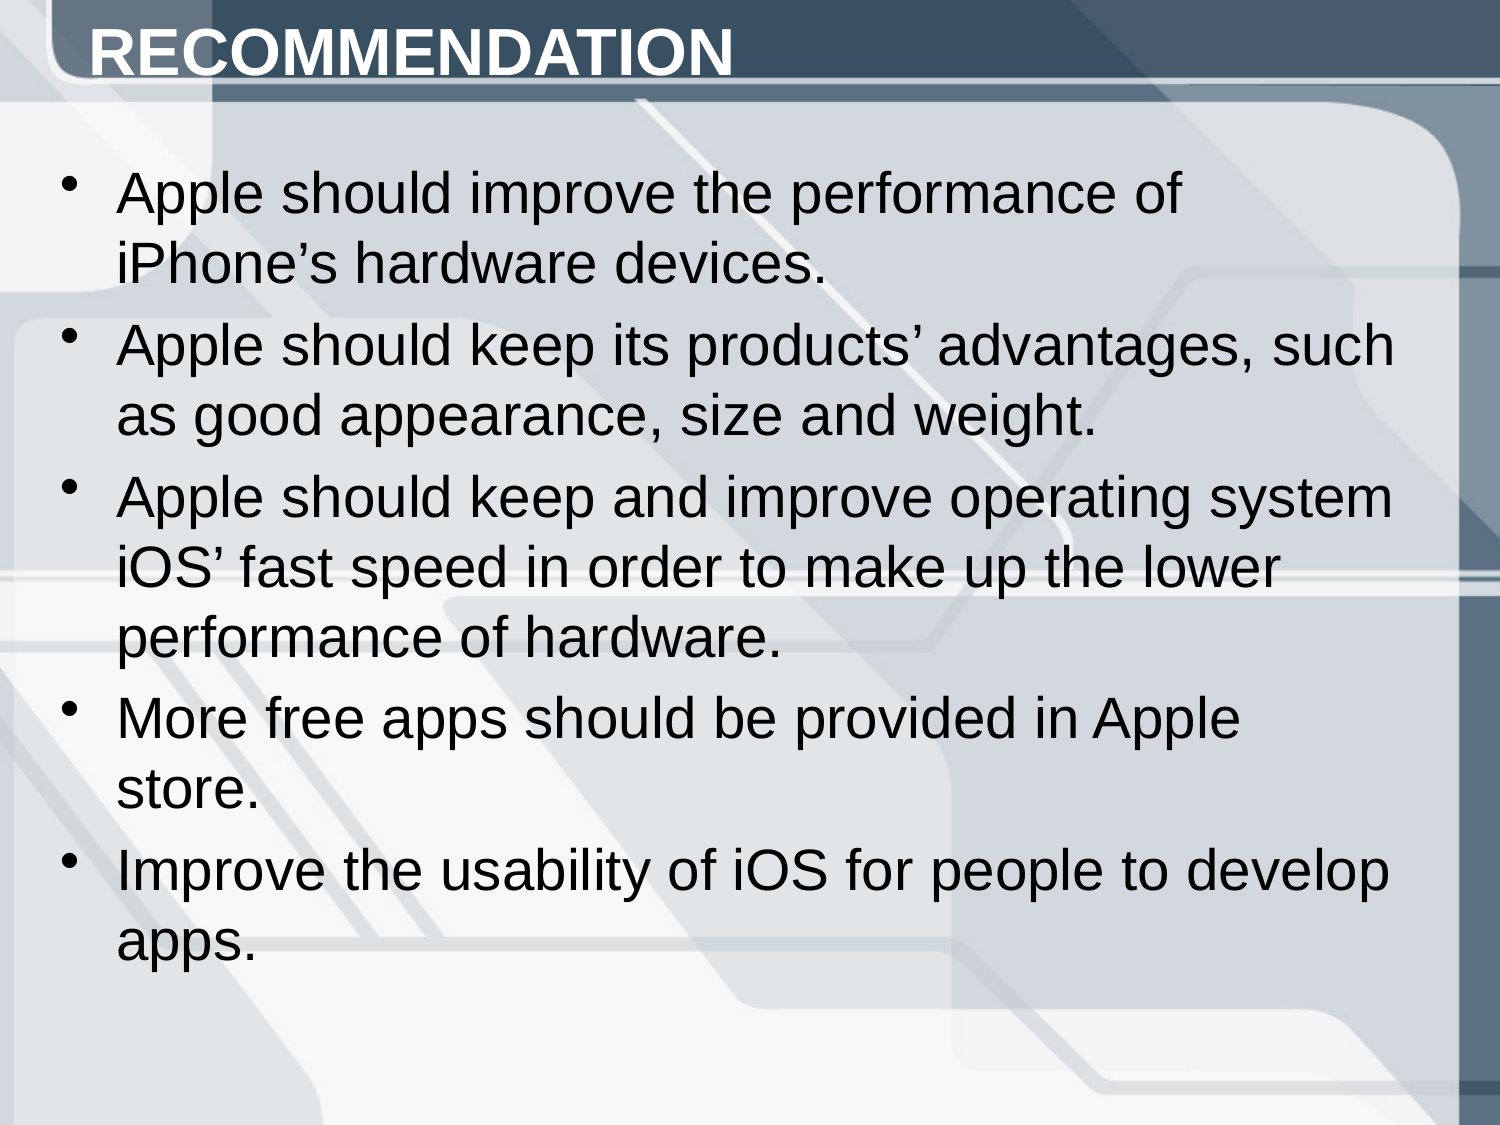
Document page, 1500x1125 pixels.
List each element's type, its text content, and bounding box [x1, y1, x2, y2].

list Apple should improve the performance of iPhone’s hardware devices. Apple should keep its products’ advantages, such as good appearance, size and weight. Apple should keep and improve operating system iOS’ fast speed in order to make up the lower performance of hardware. More free apps should be provided in Apple store. Improve the usability of iOS for people to develop apps. [44, 147, 1415, 1051]
picture [0, 0, 1500, 1125]
text_box RECOMMENDATION [73, 1, 1449, 100]
